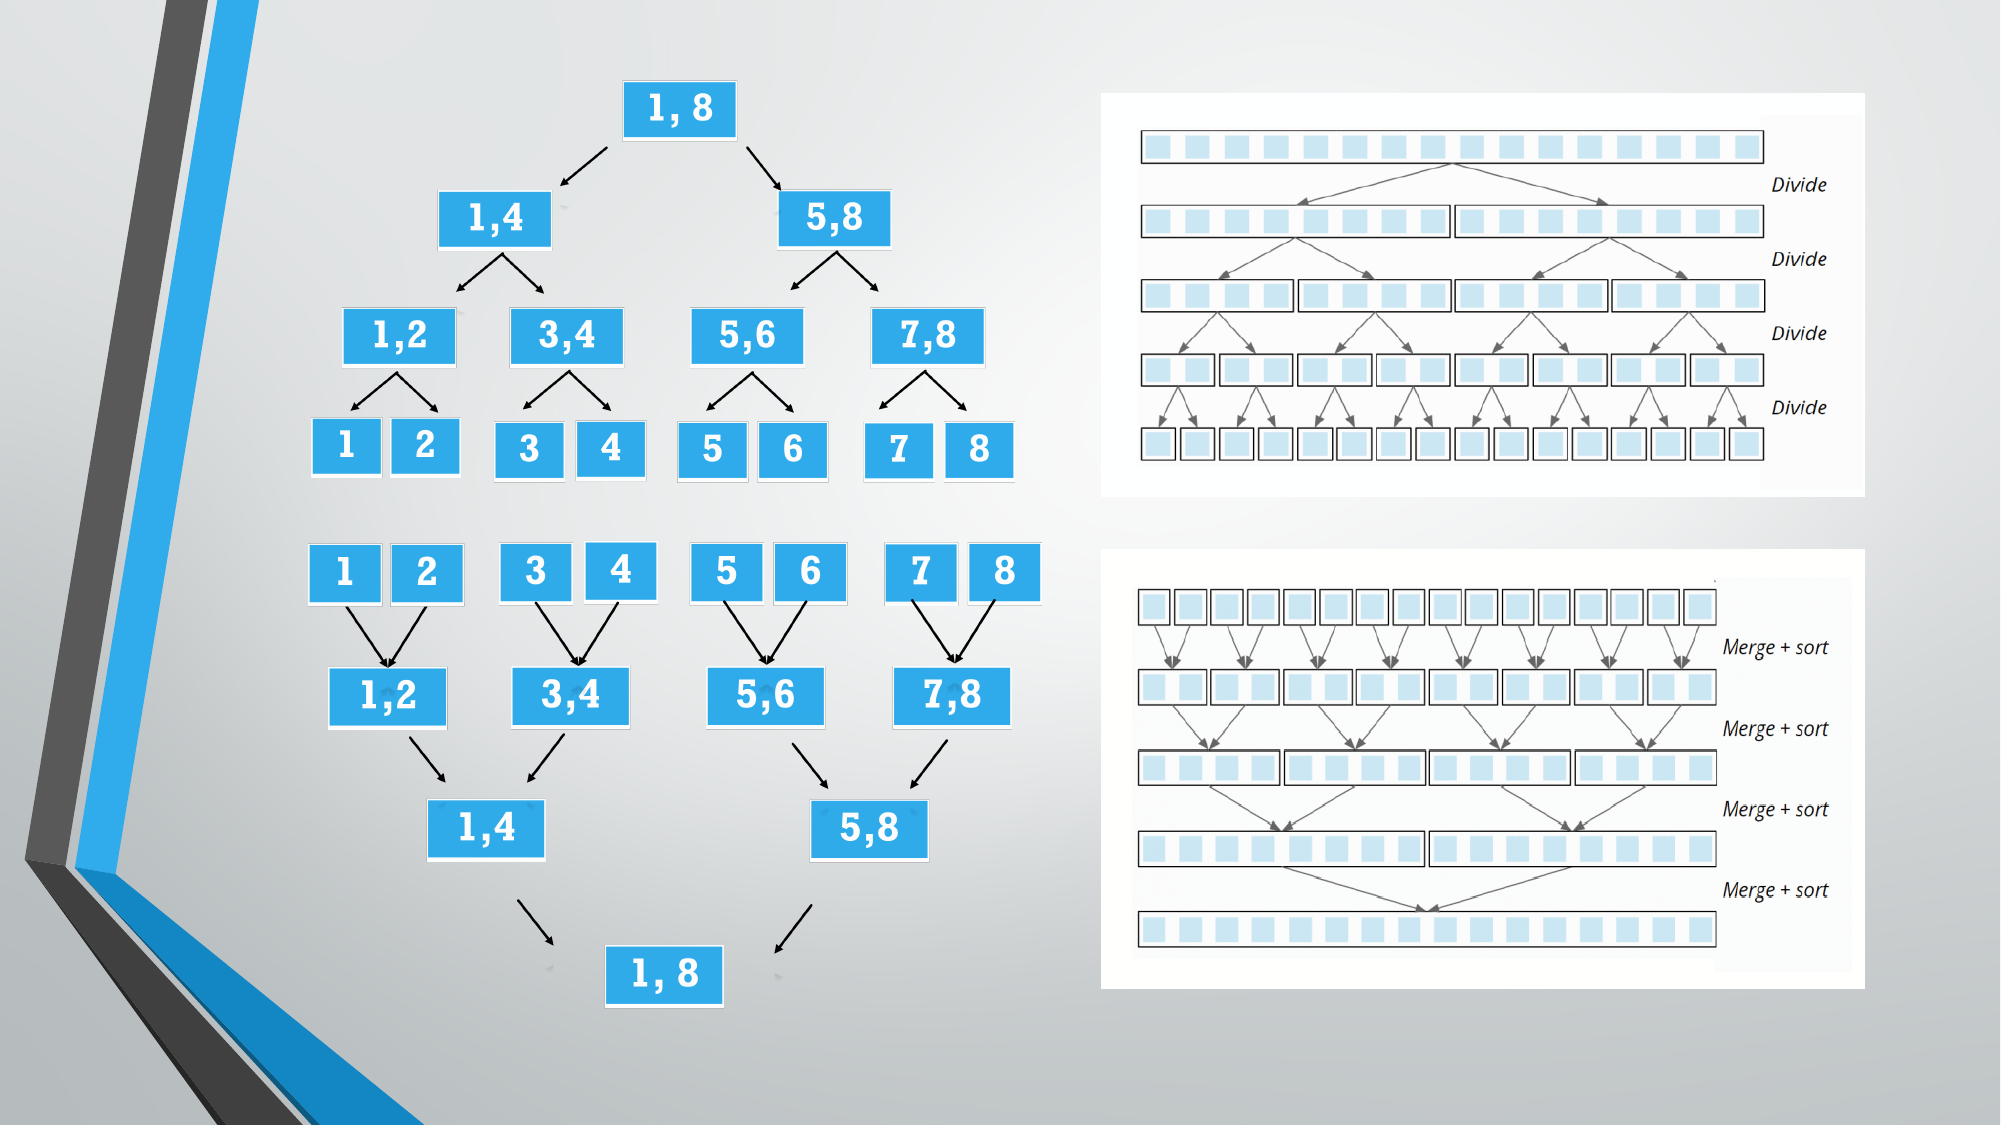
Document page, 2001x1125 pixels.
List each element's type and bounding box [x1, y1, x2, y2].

picture [1101, 93, 1865, 497]
picture [308, 529, 1045, 1024]
picture [311, 70, 1017, 496]
picture [1101, 549, 1865, 990]
